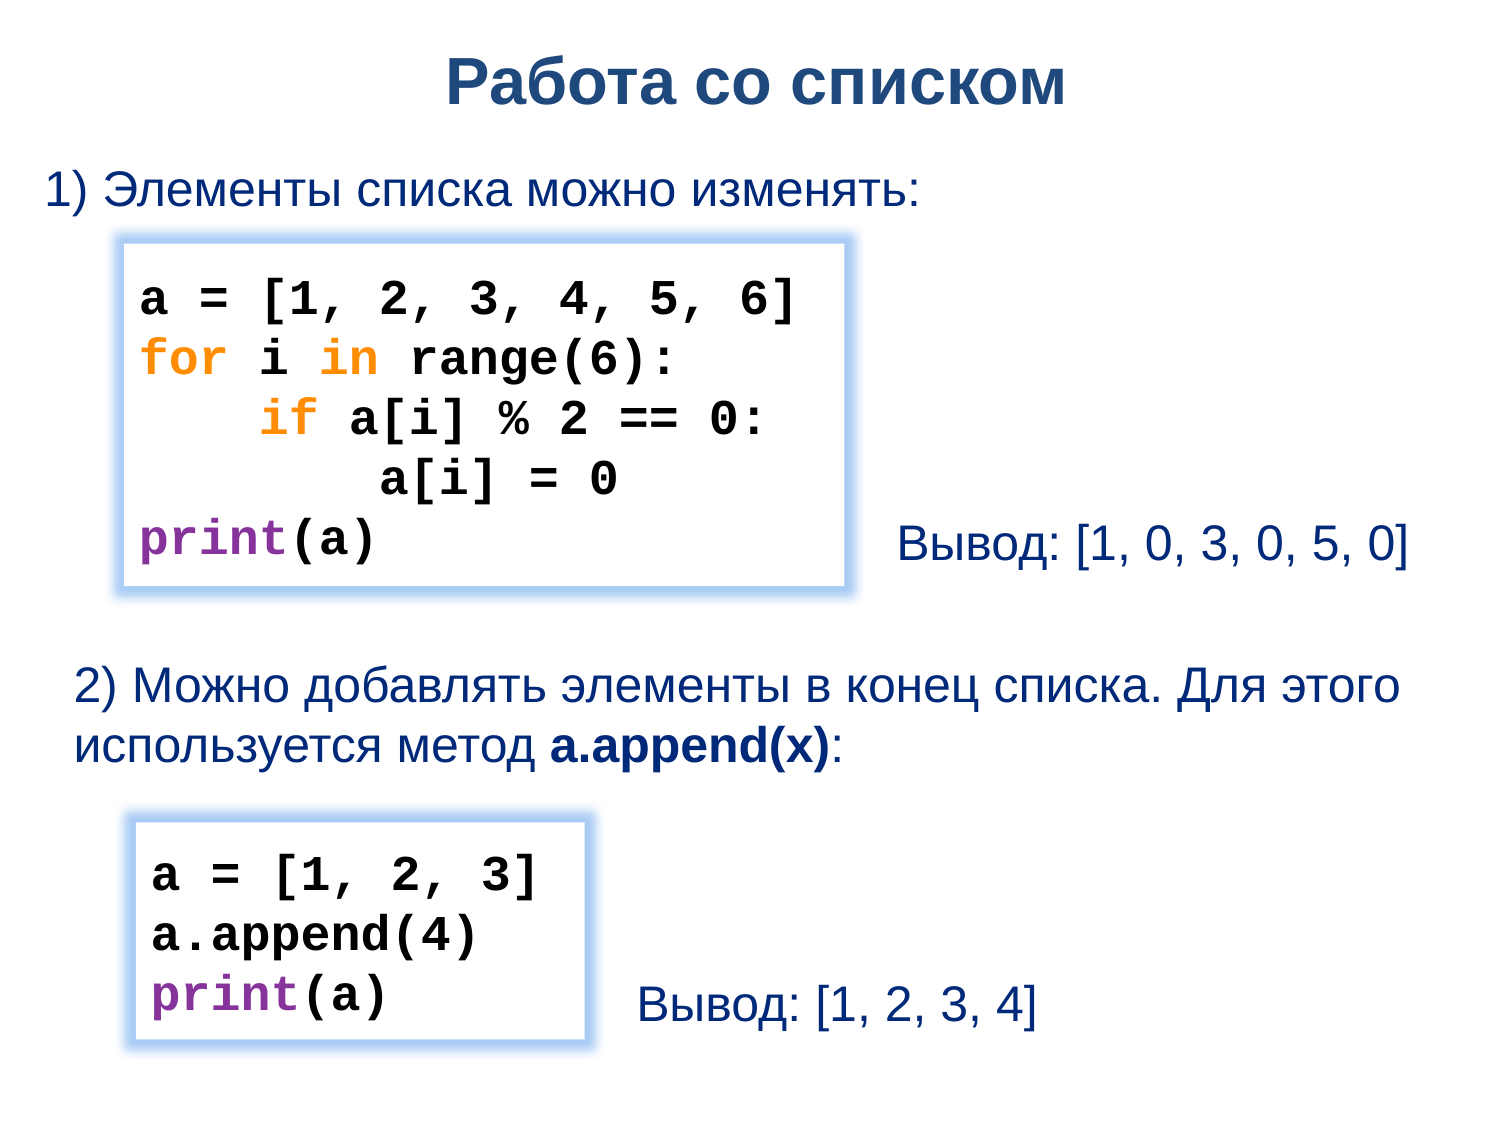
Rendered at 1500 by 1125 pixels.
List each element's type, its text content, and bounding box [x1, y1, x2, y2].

text_box 2) Можно добавлять элементы в конец списка. Для этого используется метод a.append(x): [58, 645, 1500, 780]
text_box a = [1, 2, 3, 4, 5, 6] for i in range(6): if a[i] % 2 == 0: a[i] = 0 print(a) [122, 241, 847, 588]
text_box Вывод: [1, 0, 3, 0, 5, 0] [881, 503, 1426, 579]
text_box Вывод: [1, 2, 3, 4] [621, 964, 1054, 1039]
text_box a = [1, 2, 3] a.append(4) print(a) [134, 820, 587, 1041]
text_box 1) Элементы списка можно изменять: [29, 148, 1306, 224]
text_box Работа со списком [431, 30, 1105, 126]
